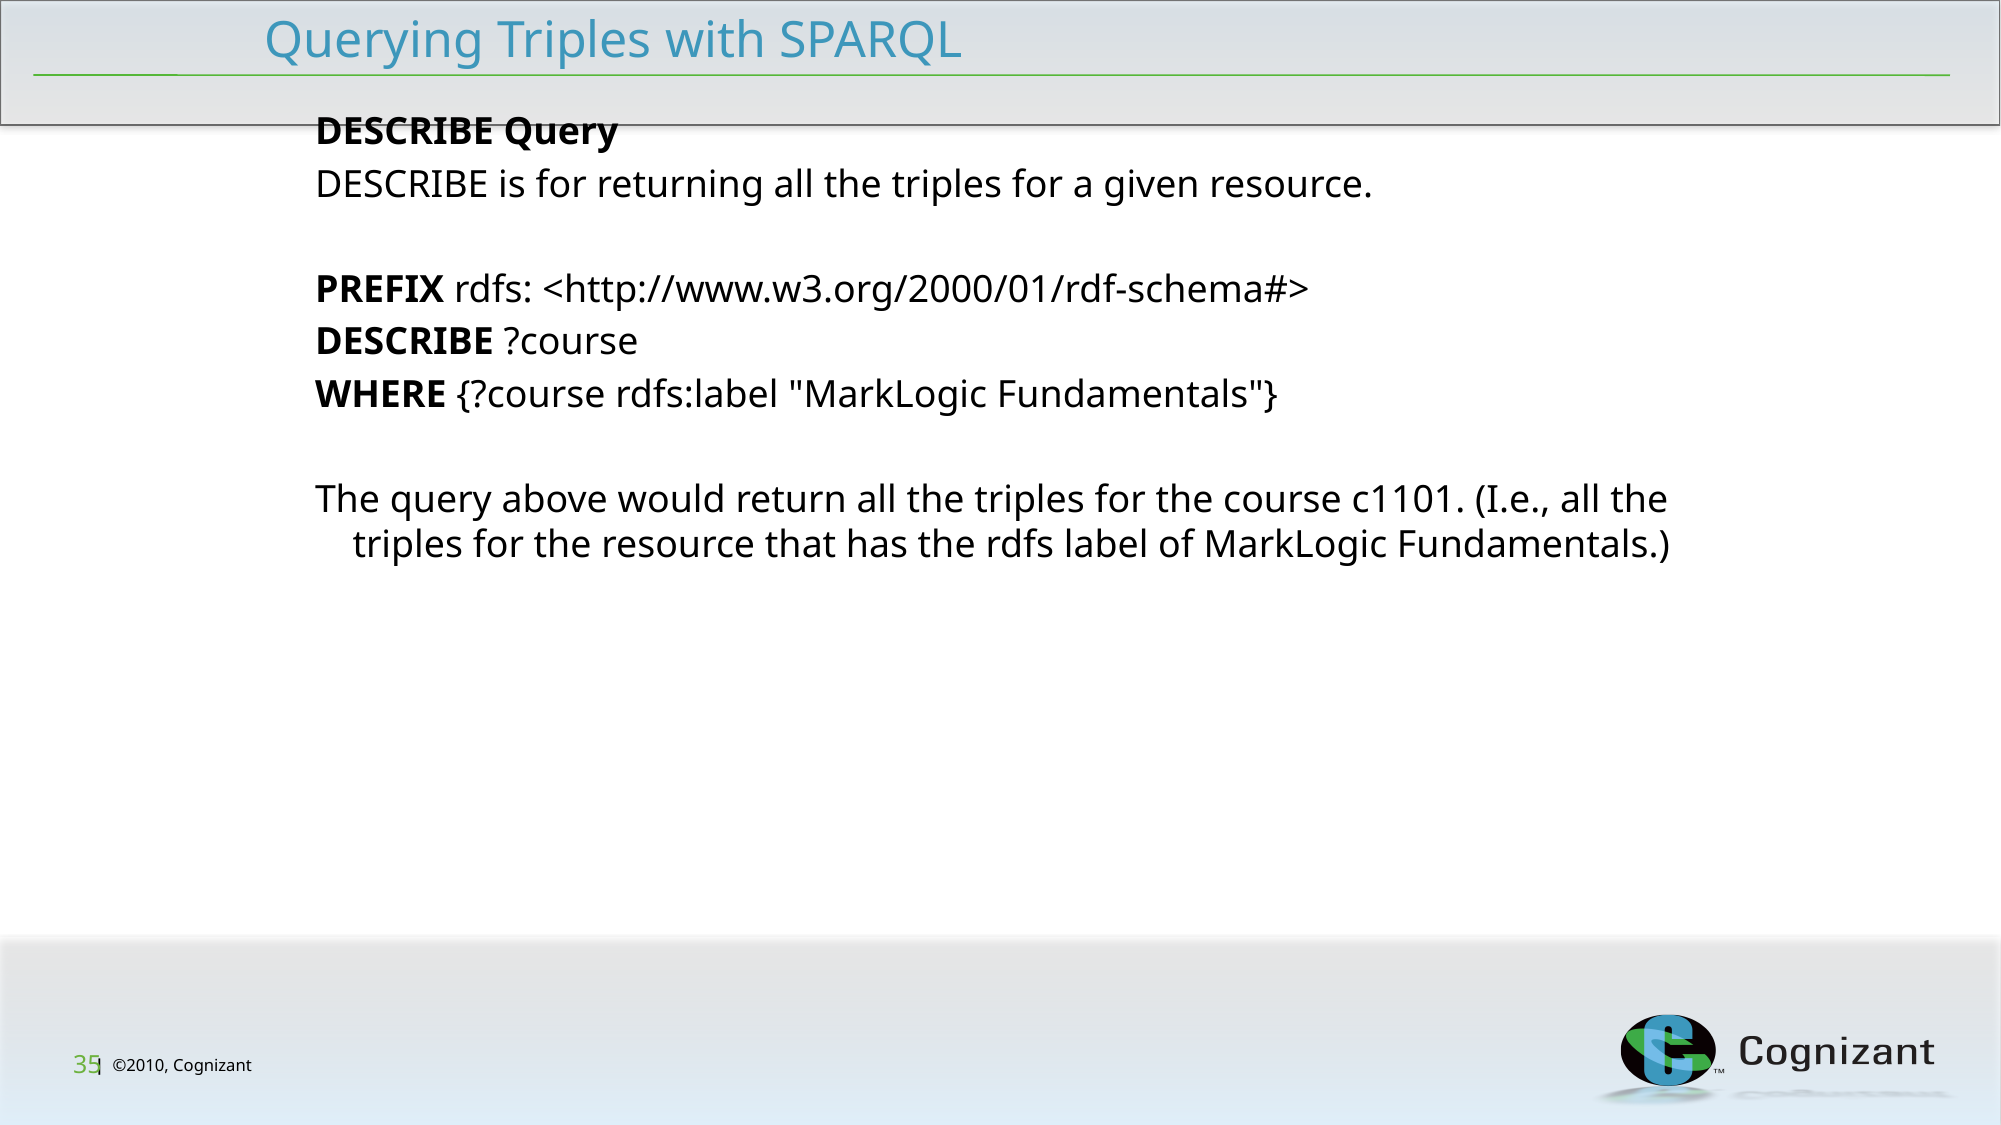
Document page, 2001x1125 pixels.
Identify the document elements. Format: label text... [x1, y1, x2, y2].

picture [1553, 1006, 1984, 1125]
slide_number 35 [16, 1037, 117, 1113]
list DESCRIBE Query DESCRIBE is for returning all the triples for a given resource. PREFIX rdfs: <http://www.w3.org/2000/01/rdf-schema#> DESCRIBE ?course WHERE {?course rdfs:label "MarkLogic Fundamentals"} The query above would return all the triples for the course c1101. (I.e., all the triples for the resource that has the rdfs label of MarkLogic Fundamentals.) [299, 99, 1701, 963]
title Querying Triples with SPARQL [249, 0, 1701, 76]
